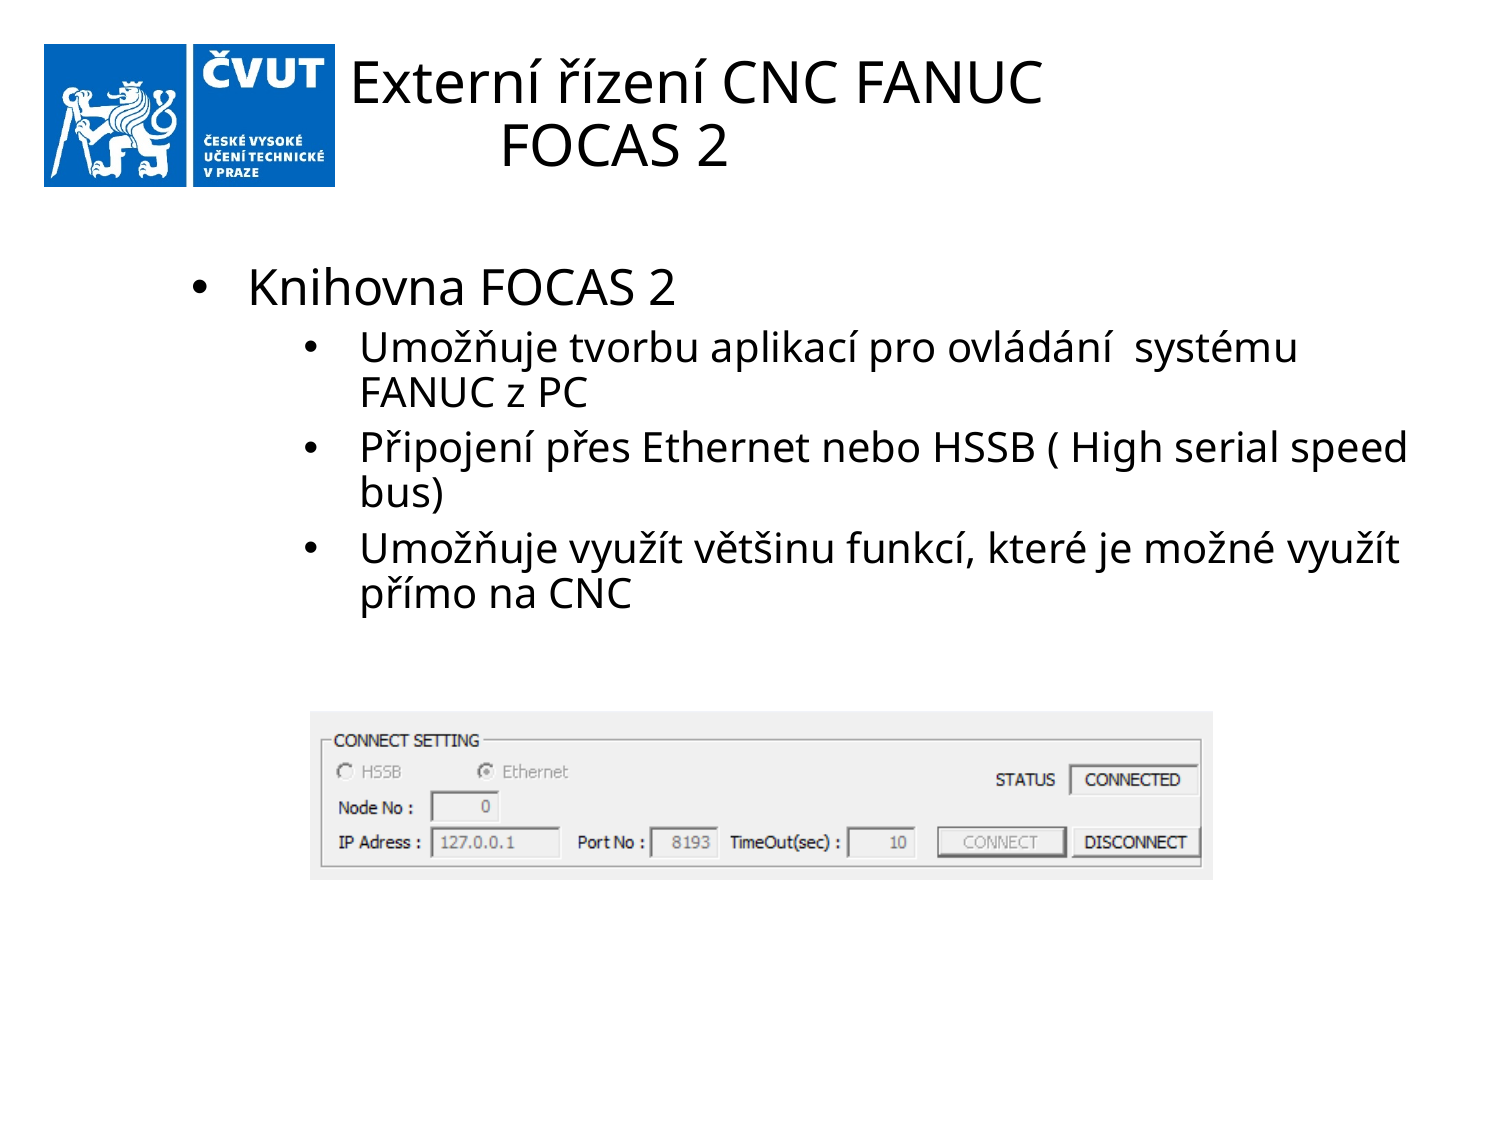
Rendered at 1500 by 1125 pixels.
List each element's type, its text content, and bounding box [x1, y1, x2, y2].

list Knihovna FOCAS 2 Umožňuje tvorbu aplikací pro ovládání systému FANUC z PC Připojení přes Ethernet nebo HSSB ( High serial speed bus) Umožňuje využít většinu funkcí, které je možné využít přímo na CNC [176, 254, 1455, 638]
picture [310, 711, 1213, 880]
title Externí řízení CNC FANUC FOCAS 2 [334, 45, 1500, 225]
picture [44, 44, 335, 187]
